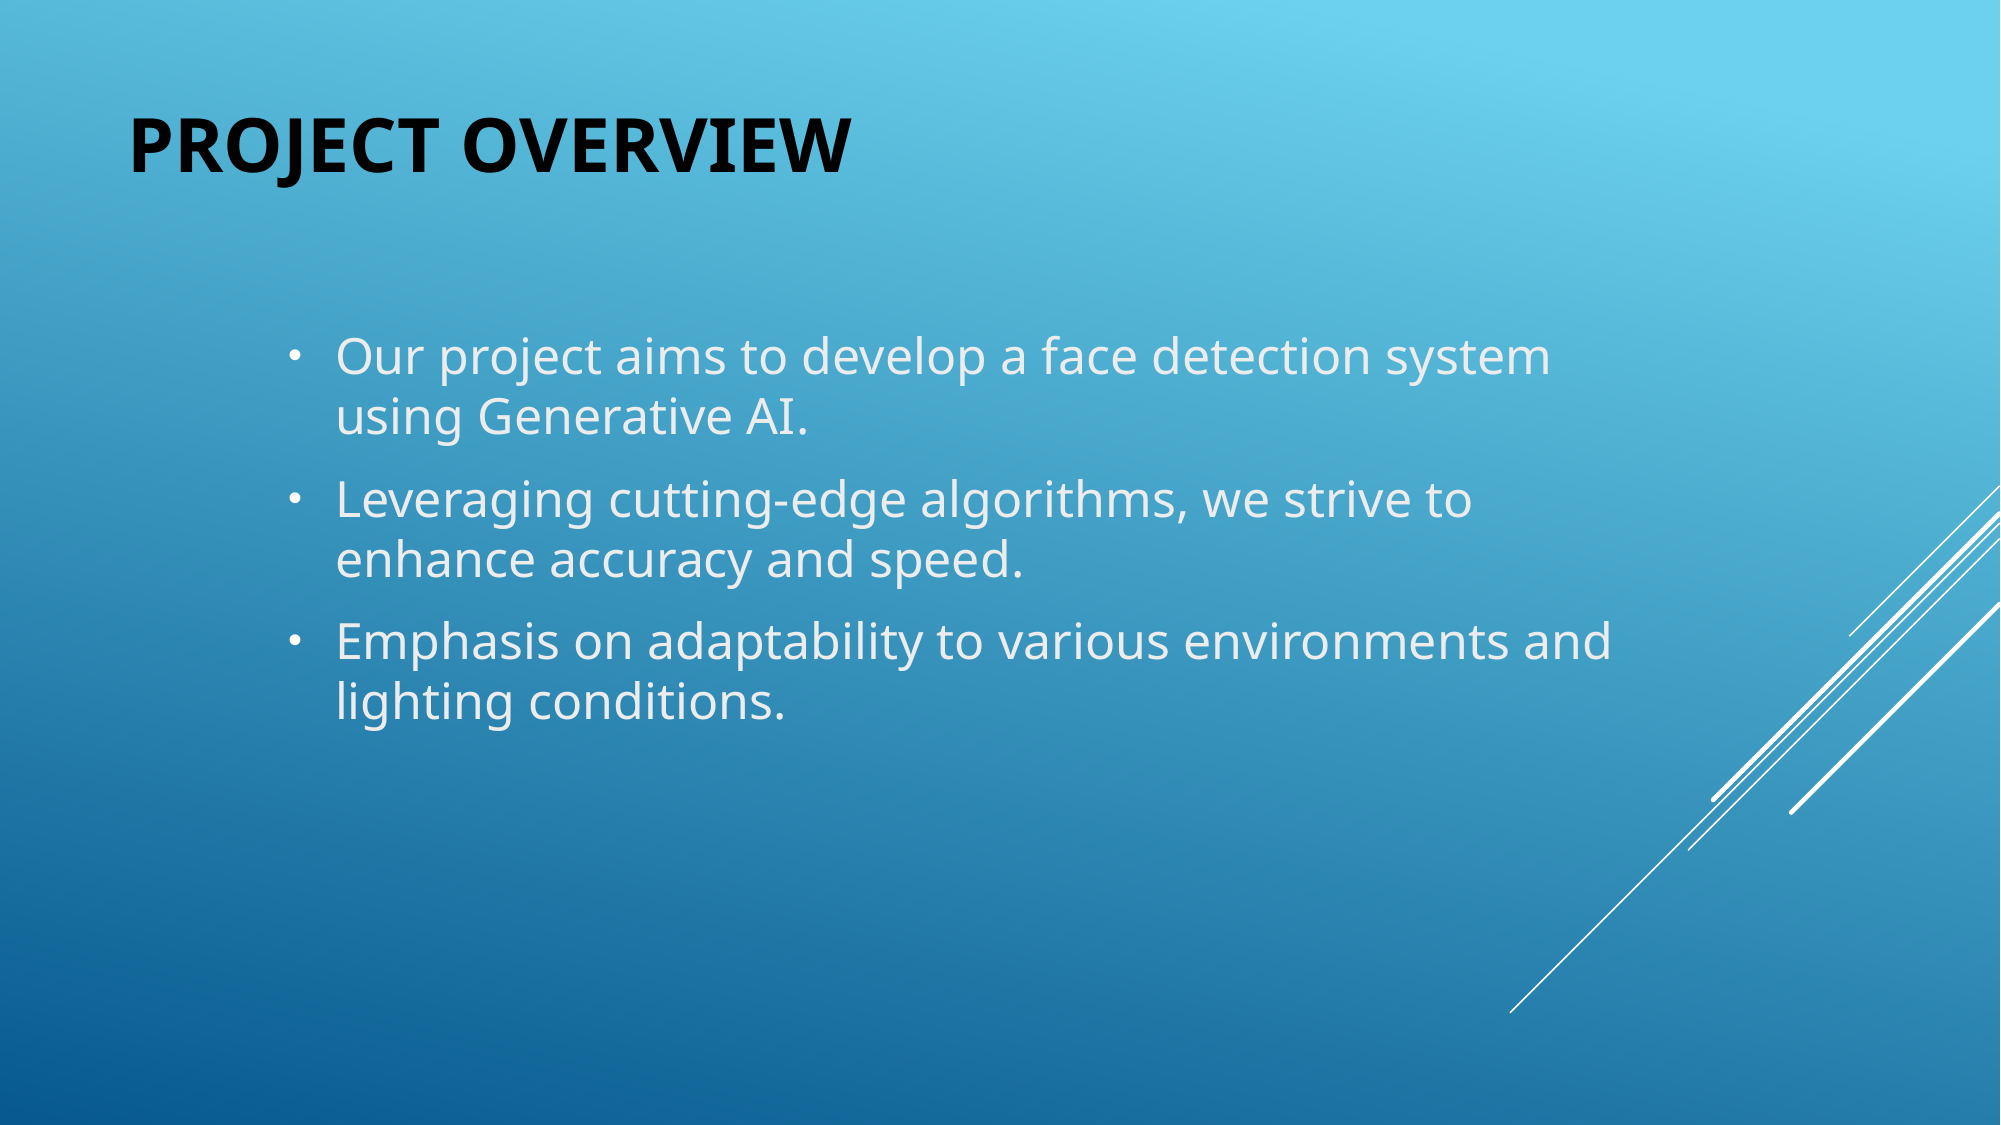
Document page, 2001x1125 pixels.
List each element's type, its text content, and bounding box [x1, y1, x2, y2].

title Project Overview [112, 63, 1513, 311]
list Our project aims to develop a face detection system using Generative AI. Leveraging cutting-edge algorithms, we strive to enhance accuracy and speed. Emphasis on adaptability to various environments and lighting conditions. [273, 265, 1674, 859]
